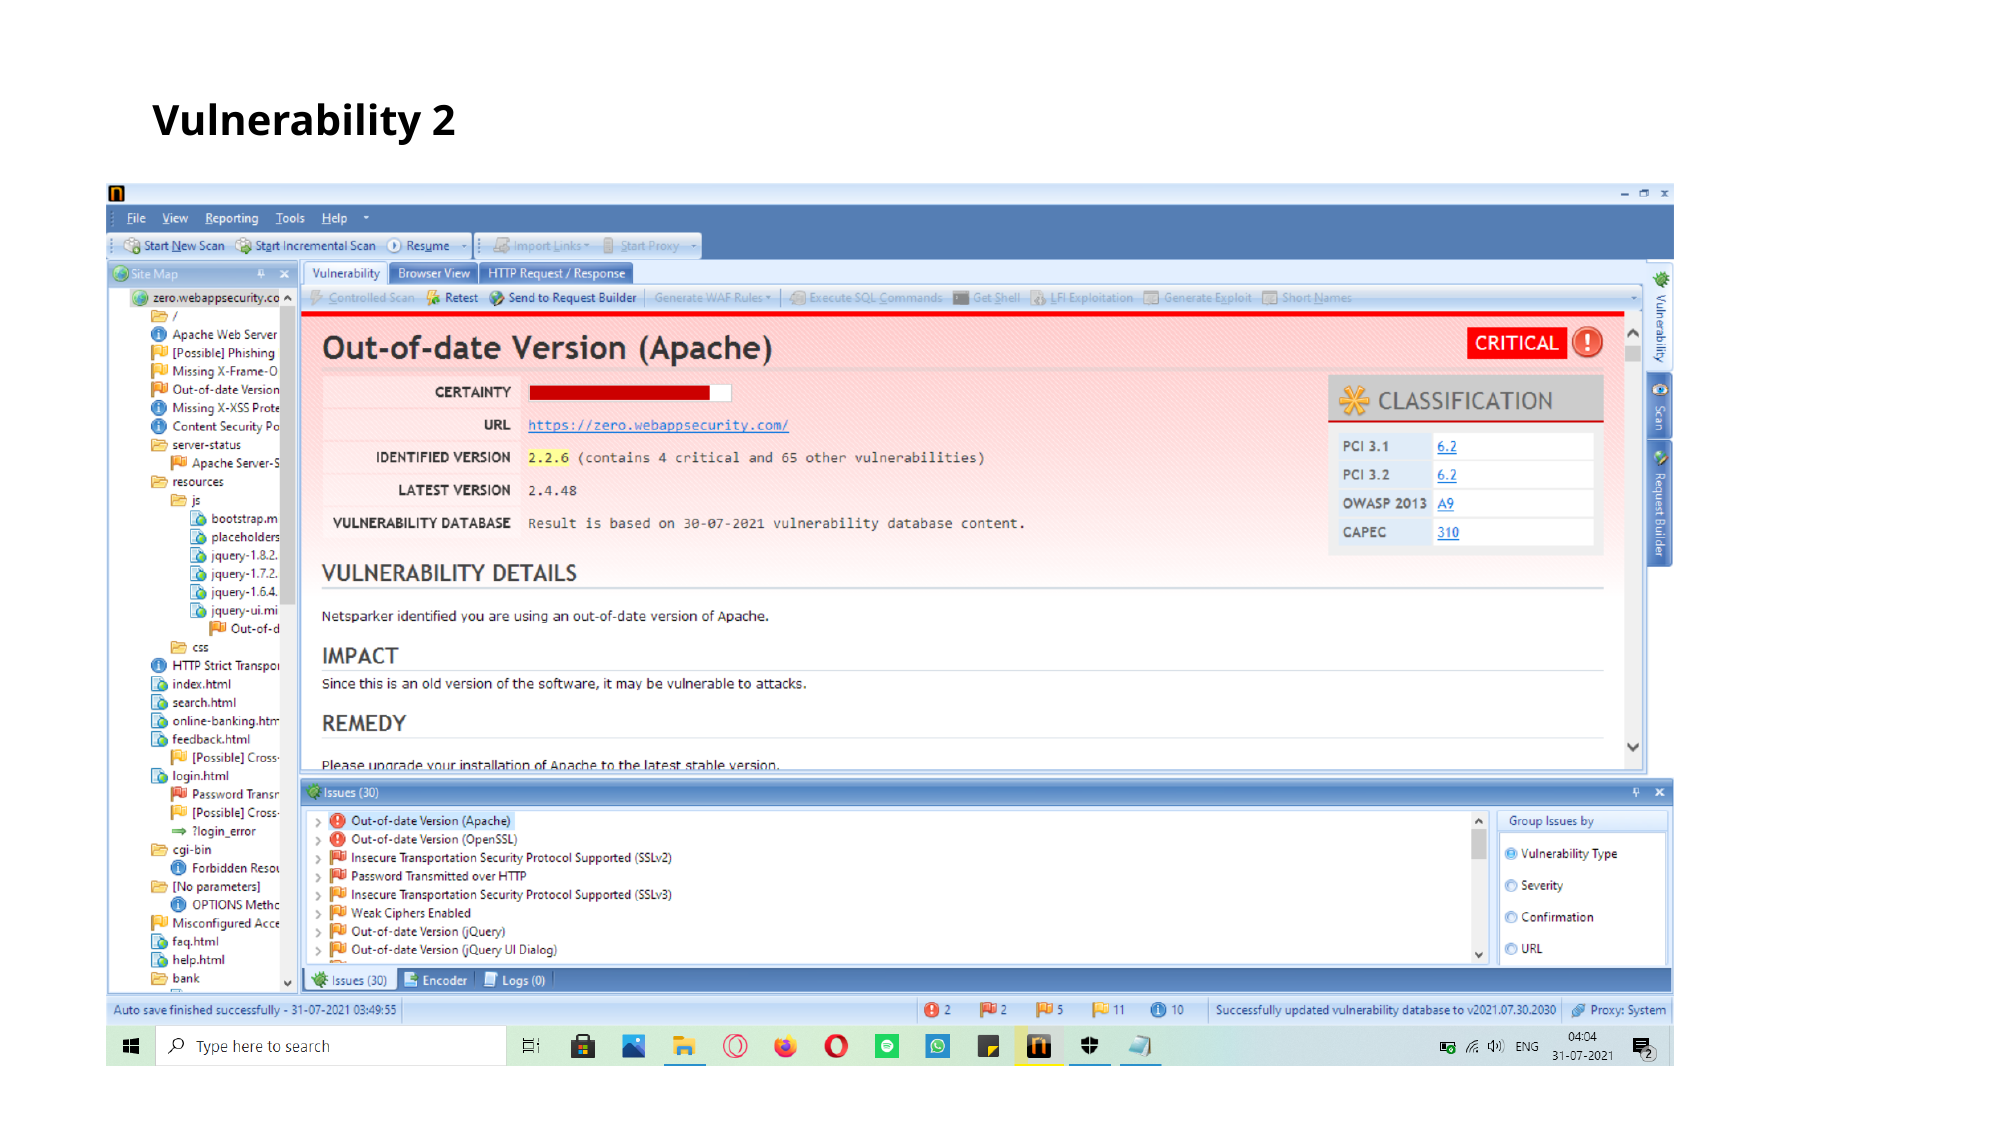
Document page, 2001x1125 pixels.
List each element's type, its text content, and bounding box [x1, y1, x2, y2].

title Vulnerability 2 [137, 59, 541, 183]
picture [106, 183, 1674, 1066]
